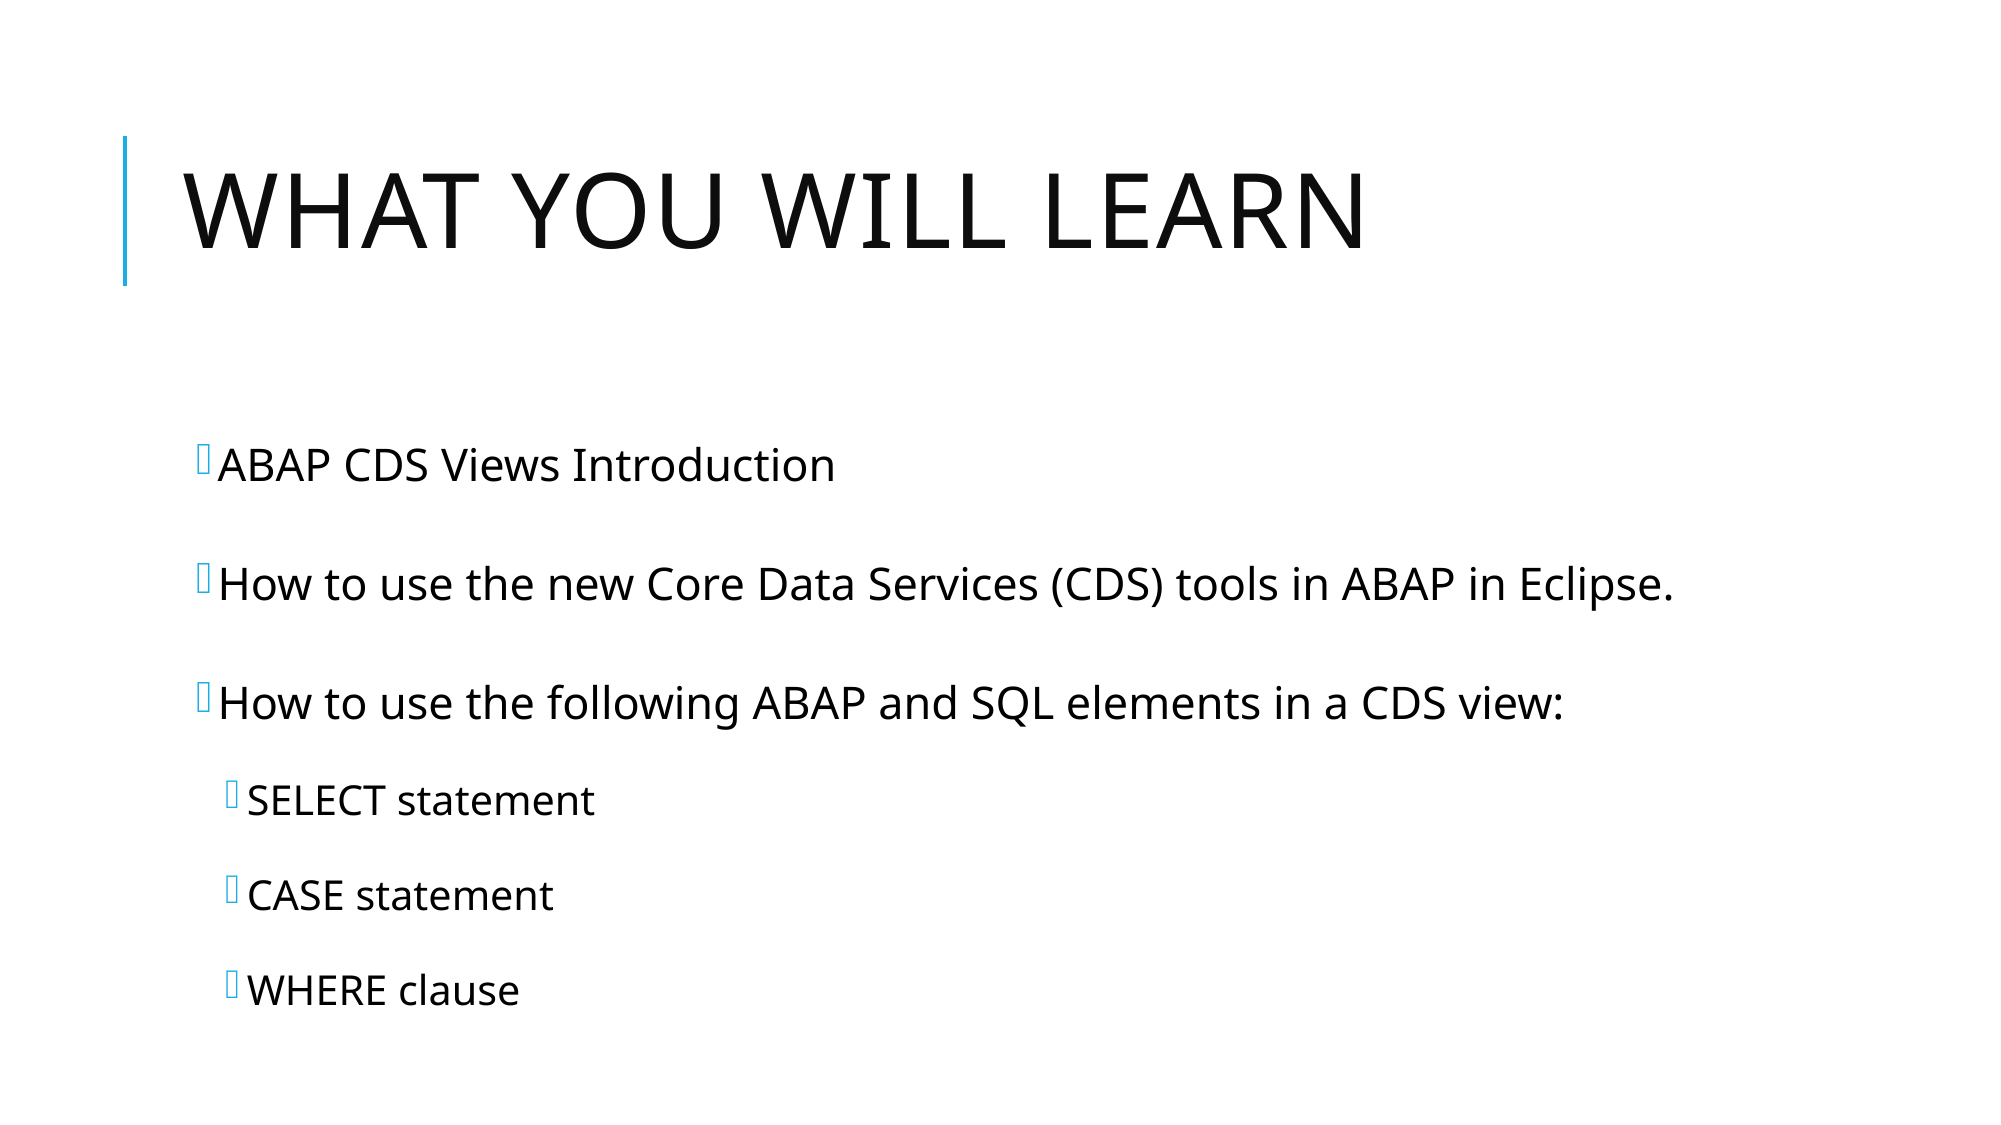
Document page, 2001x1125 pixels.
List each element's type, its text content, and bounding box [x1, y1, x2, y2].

list ABAP CDS Views Introduction How to use the new Core Data Services (CDS) tools in ABAP in Eclipse. How to use the following ABAP and SQL elements in a CDS view: SELECT statement CASE statement WHERE clause [168, 375, 1763, 1035]
title What you will learn [168, 96, 1763, 342]
